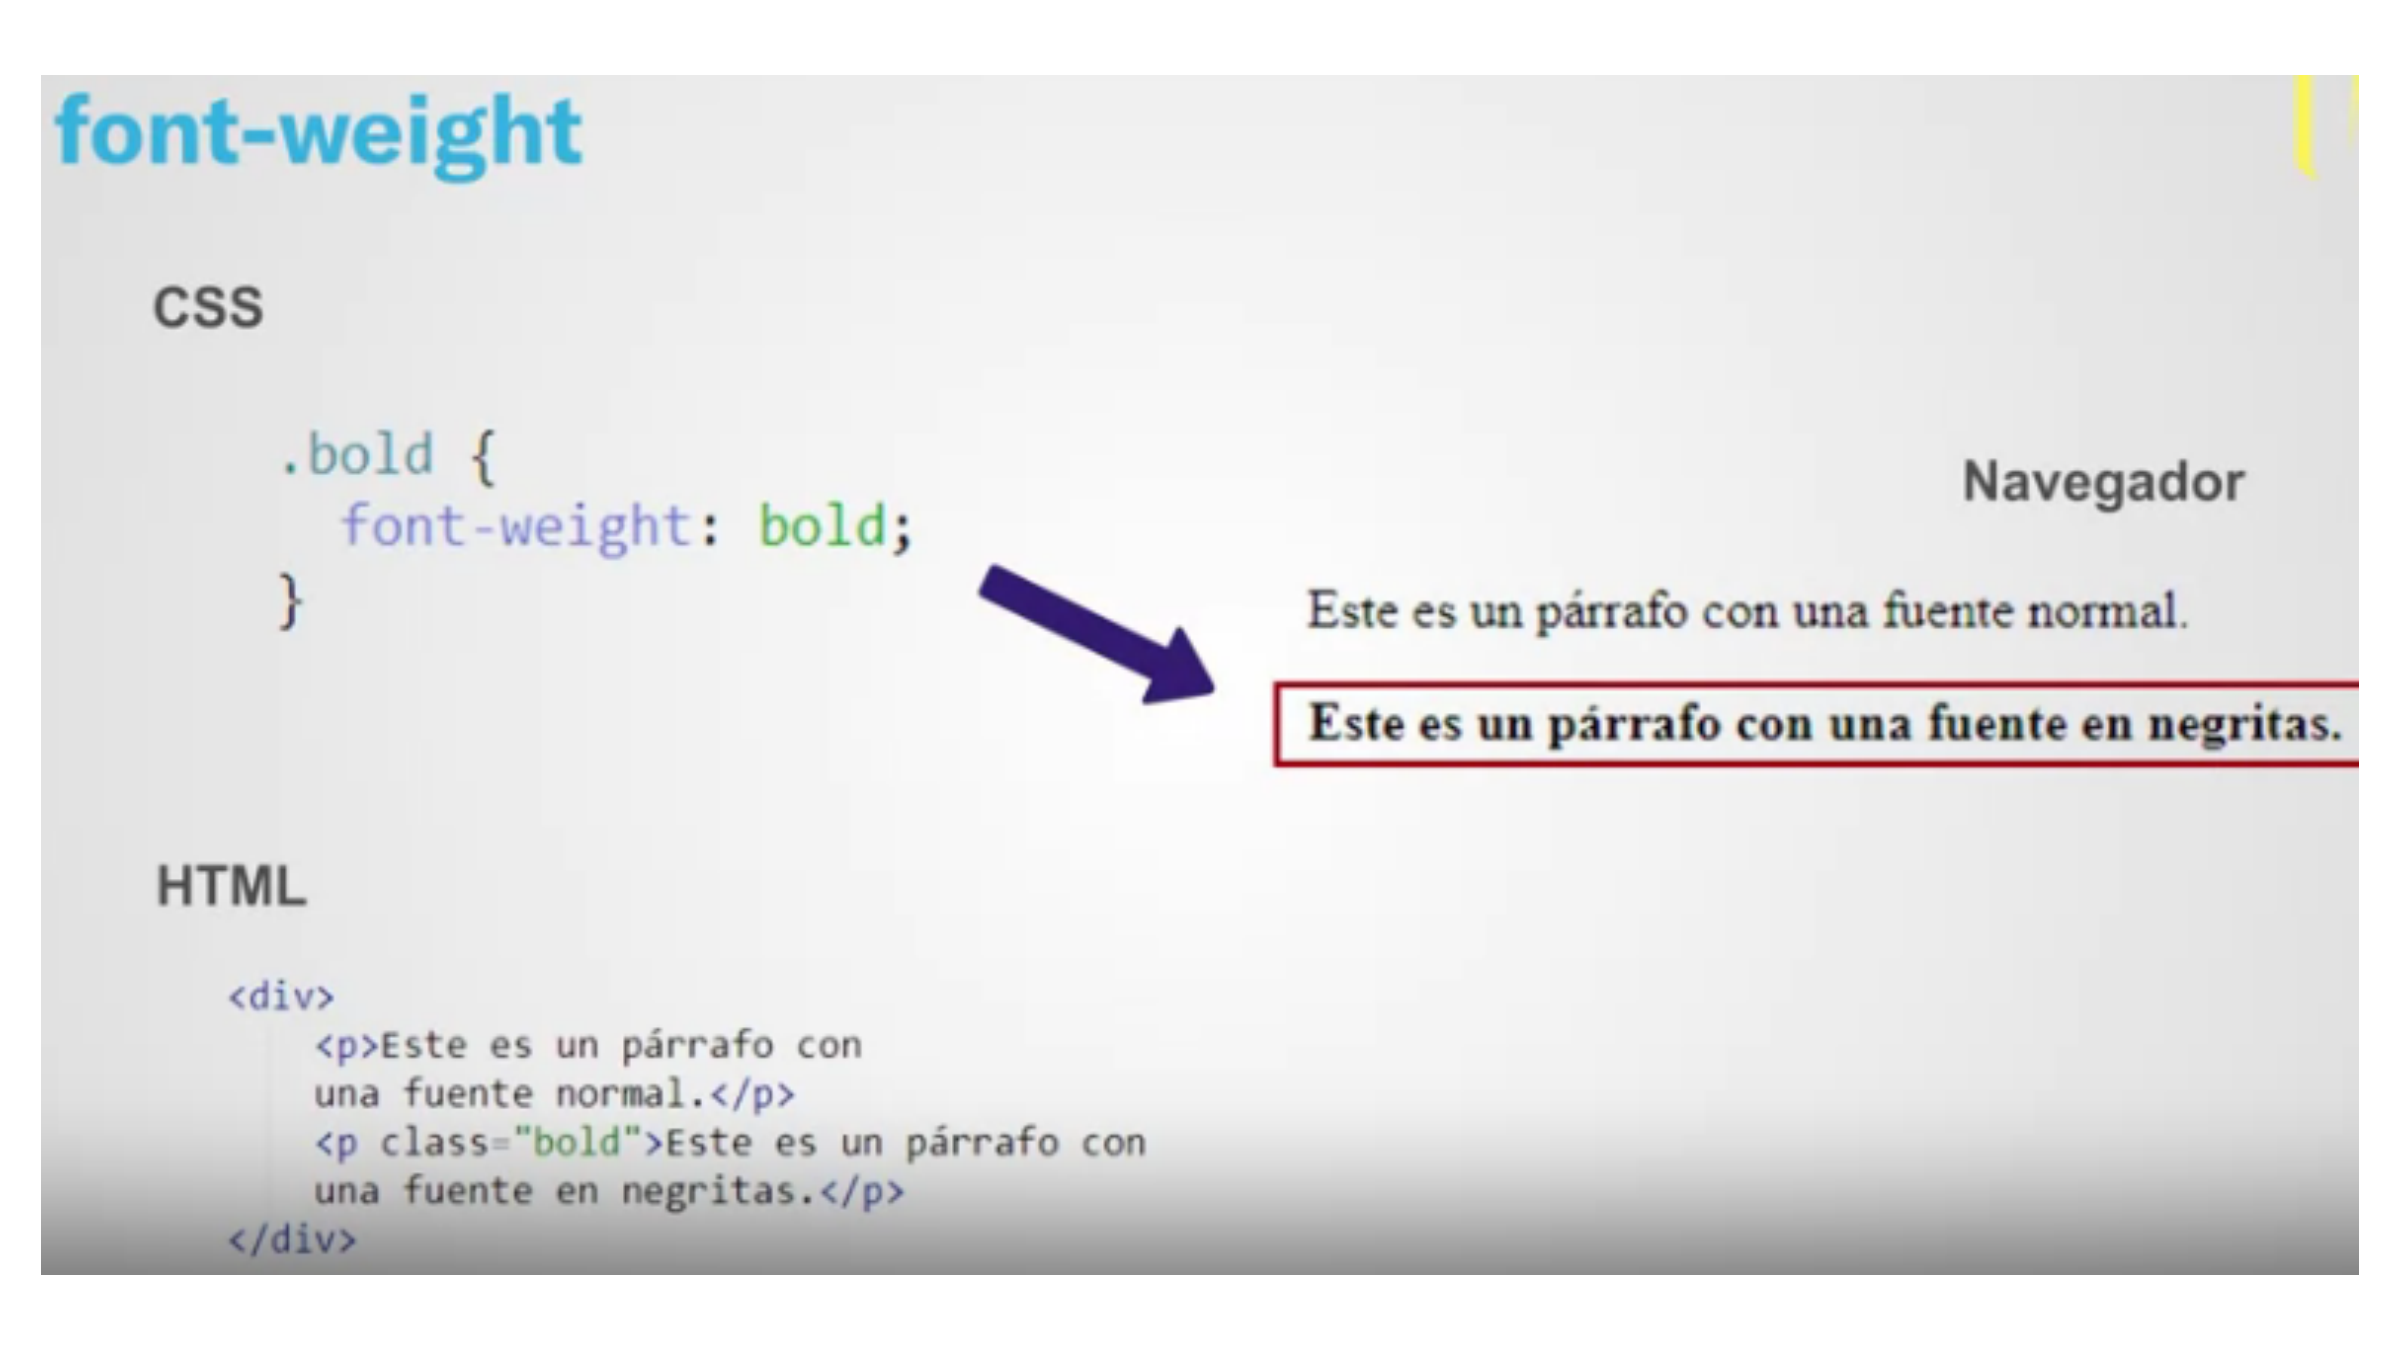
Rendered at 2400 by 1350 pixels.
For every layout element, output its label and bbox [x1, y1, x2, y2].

picture [41, 75, 2359, 1275]
